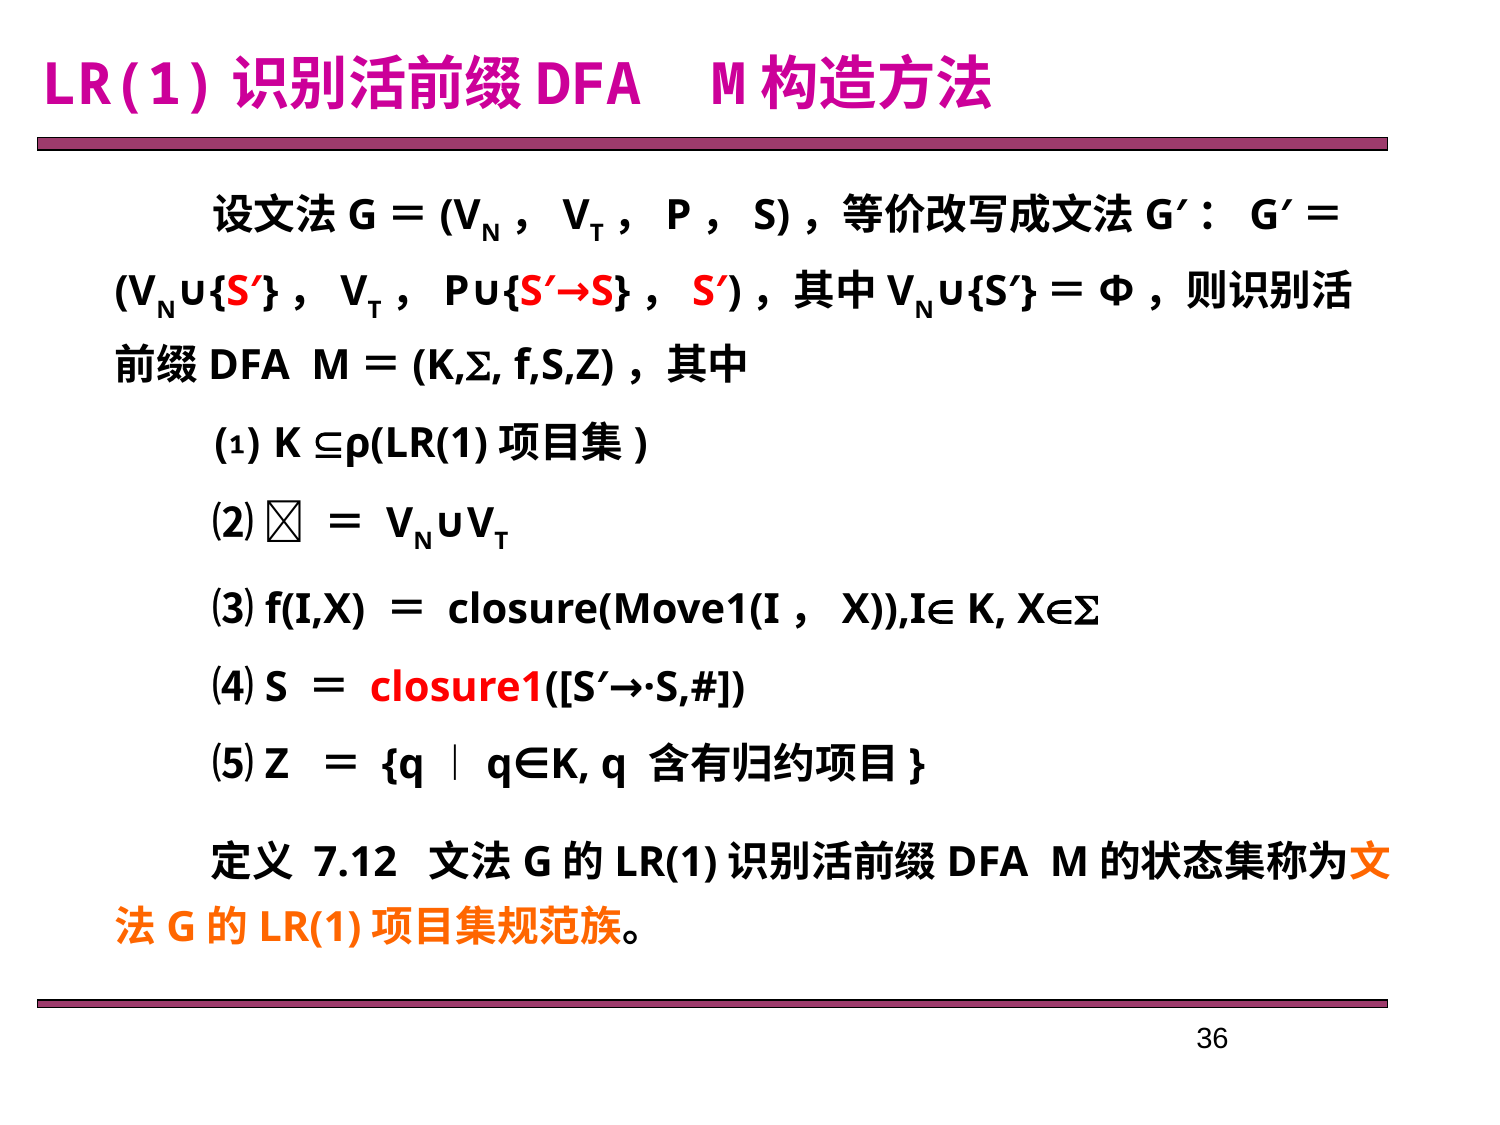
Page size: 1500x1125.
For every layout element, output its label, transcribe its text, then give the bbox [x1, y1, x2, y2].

text_box 设文法G＝(VN，VT，P，S)，等价改写成文法G′：G′＝(VN∪{S′}，VT，P∪{S′→S}，S′)，其中VN∪{S′}＝Ф，则识别活前缀DFA M＝(K,, f,S,Z)，其中 ⑴ K ρ(LR(1)项目集) ⑵  ＝ VN∪VT ⑶ f(I,X) ＝ closure(Move1(I，X)),I K, X ⑷ S ＝ closure1([S′→·S,#]) ⑸ Z ＝ {q︱q∈K, q 含有归约项目} [99, 162, 1388, 795]
text_box 定义 7.12 文法G的LR(1)识别活前缀DFA M的状态集称为文法G的LR(1)项目集规范族。 [99, 812, 1425, 958]
slide_number 36 [1037, 1012, 1388, 1053]
text_box LR(1)识别活前缀DFA M构造方法 [0, 39, 1050, 124]
